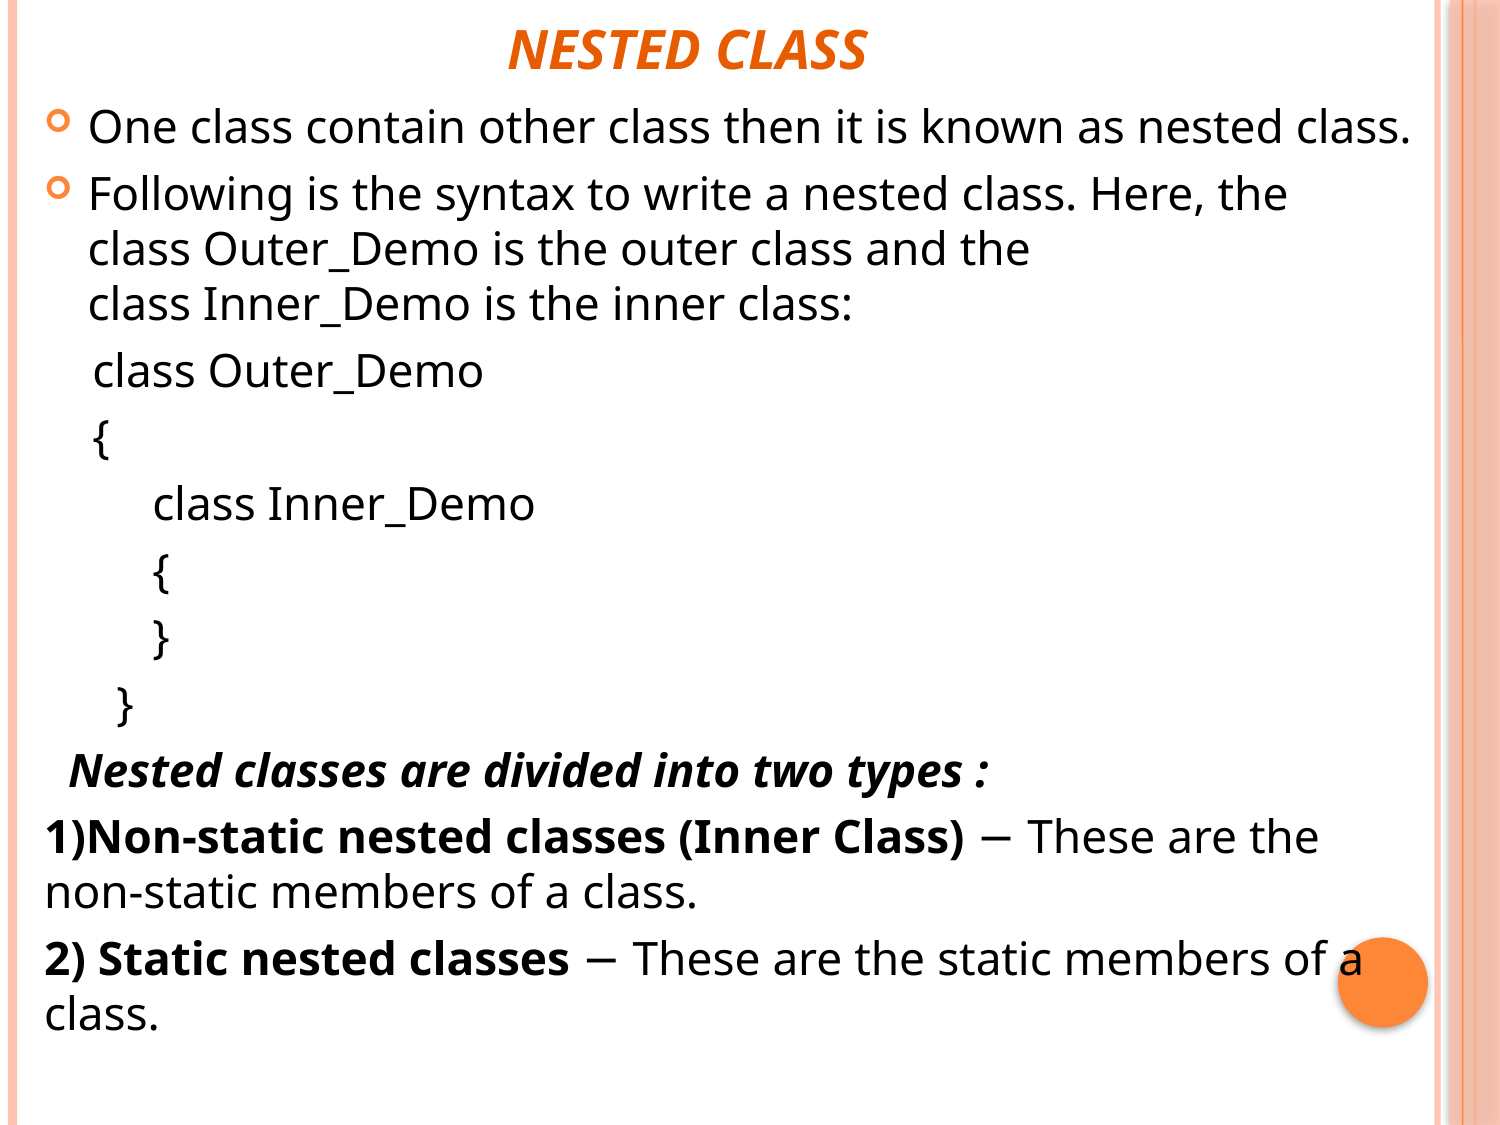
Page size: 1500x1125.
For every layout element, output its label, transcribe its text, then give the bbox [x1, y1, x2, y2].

list One class contain other class then it is known as nested class. Following is the syntax to write a nested class. Here, the class Outer_Demo is the outer class and the class Inner_Demo is the inner class: class Outer_Demo { class Inner_Demo { } } Nested classes are divided into two types : 1)Non-static nested classes (Inner Class) − These are the non-static members of a class. 2) Static nested classes − These are the static members of a class. [29, 90, 1436, 1062]
title Nested Class [75, 7, 1300, 88]
